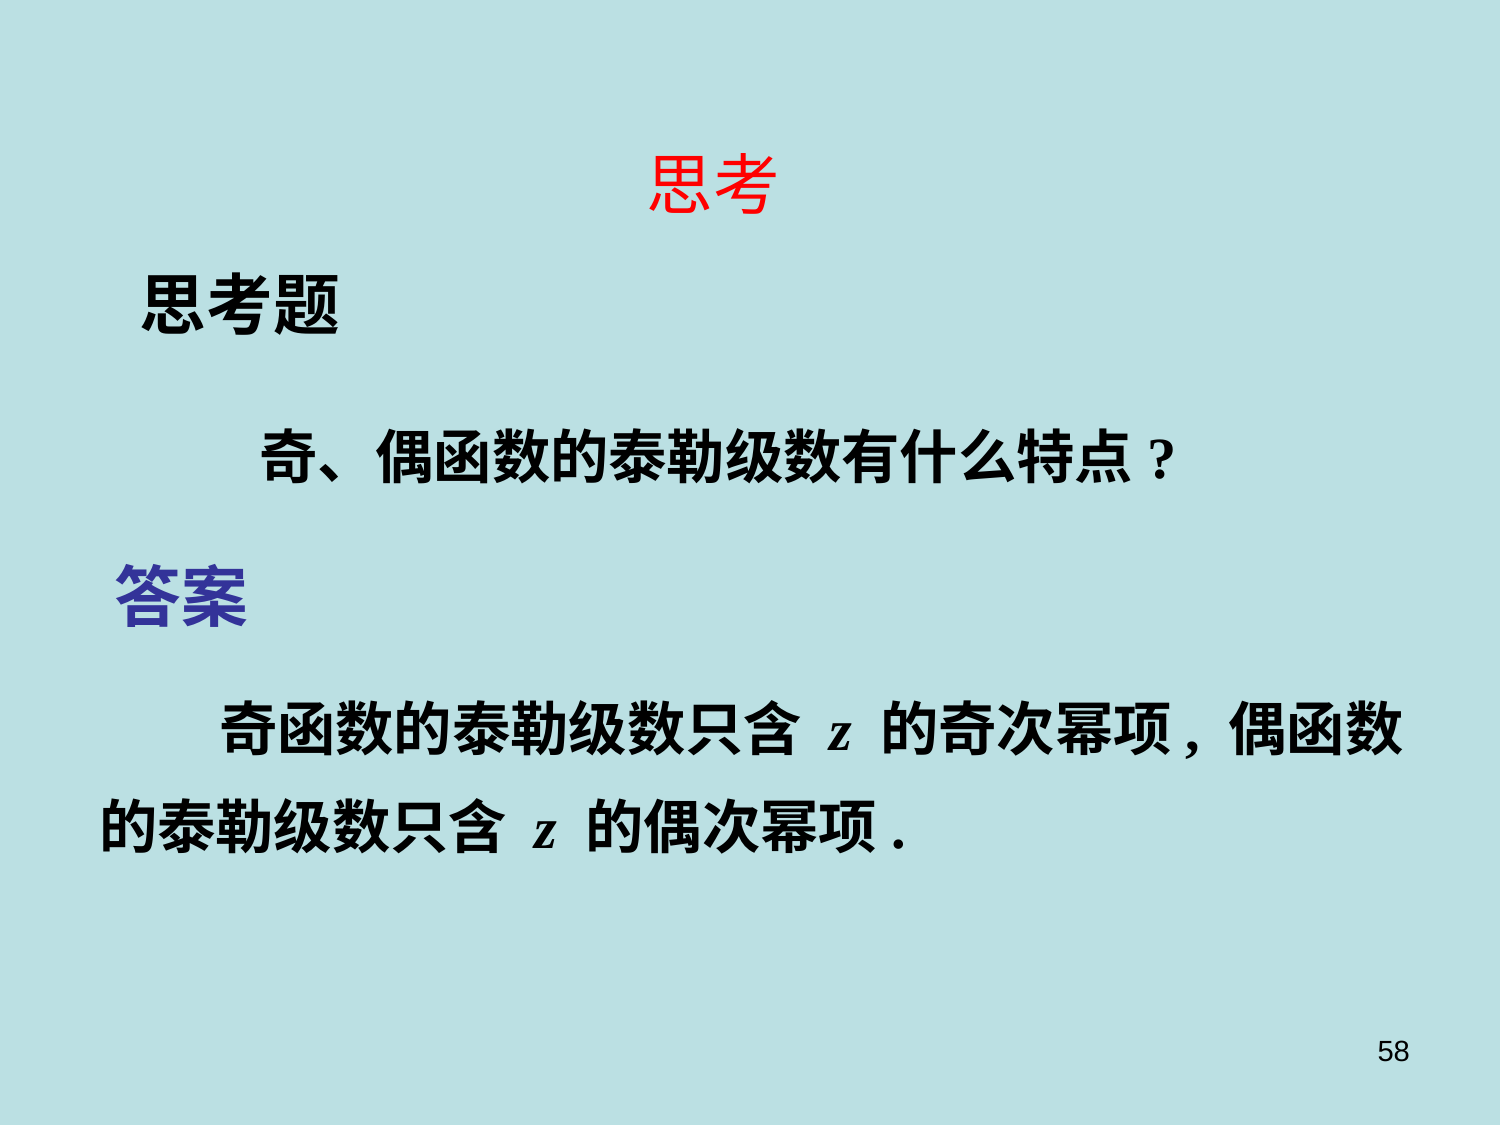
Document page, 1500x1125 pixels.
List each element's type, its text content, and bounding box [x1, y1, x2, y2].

text_box 奇、偶函数的泰勒级数有什么特点? [244, 412, 1191, 498]
text_box 思考题 [125, 254, 913, 351]
text_box 奇函数的泰勒级数只含 z 的奇次幂项, 偶函数 的泰勒级数只含 z 的偶次幂项. [84, 656, 1419, 868]
slide_number 58 [1074, 1024, 1425, 1103]
text_box 思考 [631, 113, 914, 252]
text_box 答案 [100, 547, 396, 643]
